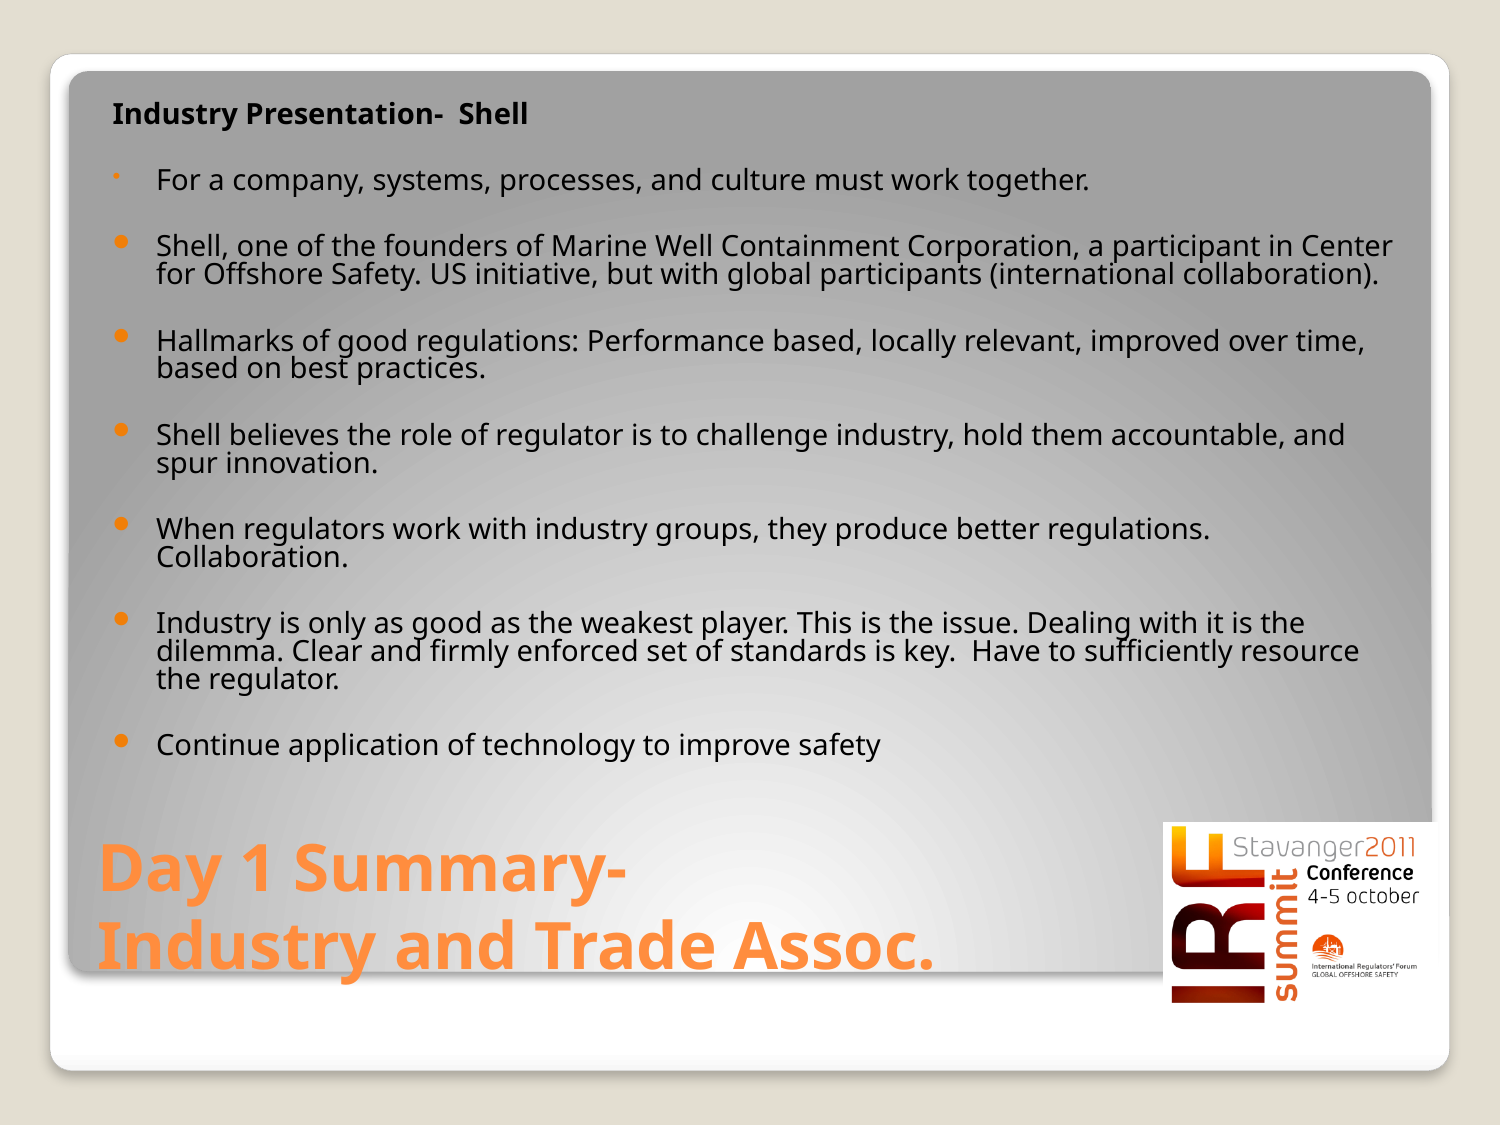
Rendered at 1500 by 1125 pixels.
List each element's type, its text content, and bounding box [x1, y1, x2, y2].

list Industry Presentation- Shell For a company, systems, processes, and culture must work together. Shell, one of the founders of Marine Well Containment Corporation, a participant in Center for Offshore Safety. US initiative, but with global participants (international collaboration). Hallmarks of good regulations: Performance based, locally relevant, improved over time, based on best practices. Shell believes the role of regulator is to challenge industry, hold them accountable, and spur innovation. When regulators work with industry groups, they produce better regulations. Collaboration. Industry is only as good as the weakest player. This is the issue. Dealing with it is the dilemma. Clear and firmly enforced set of standards is key. Have to sufficiently resource the regulator. Continue application of technology to improve safety [82, 86, 1426, 823]
picture [1163, 822, 1438, 1024]
title Day 1 Summary- Industry and Trade Assoc. [82, 823, 1161, 991]
